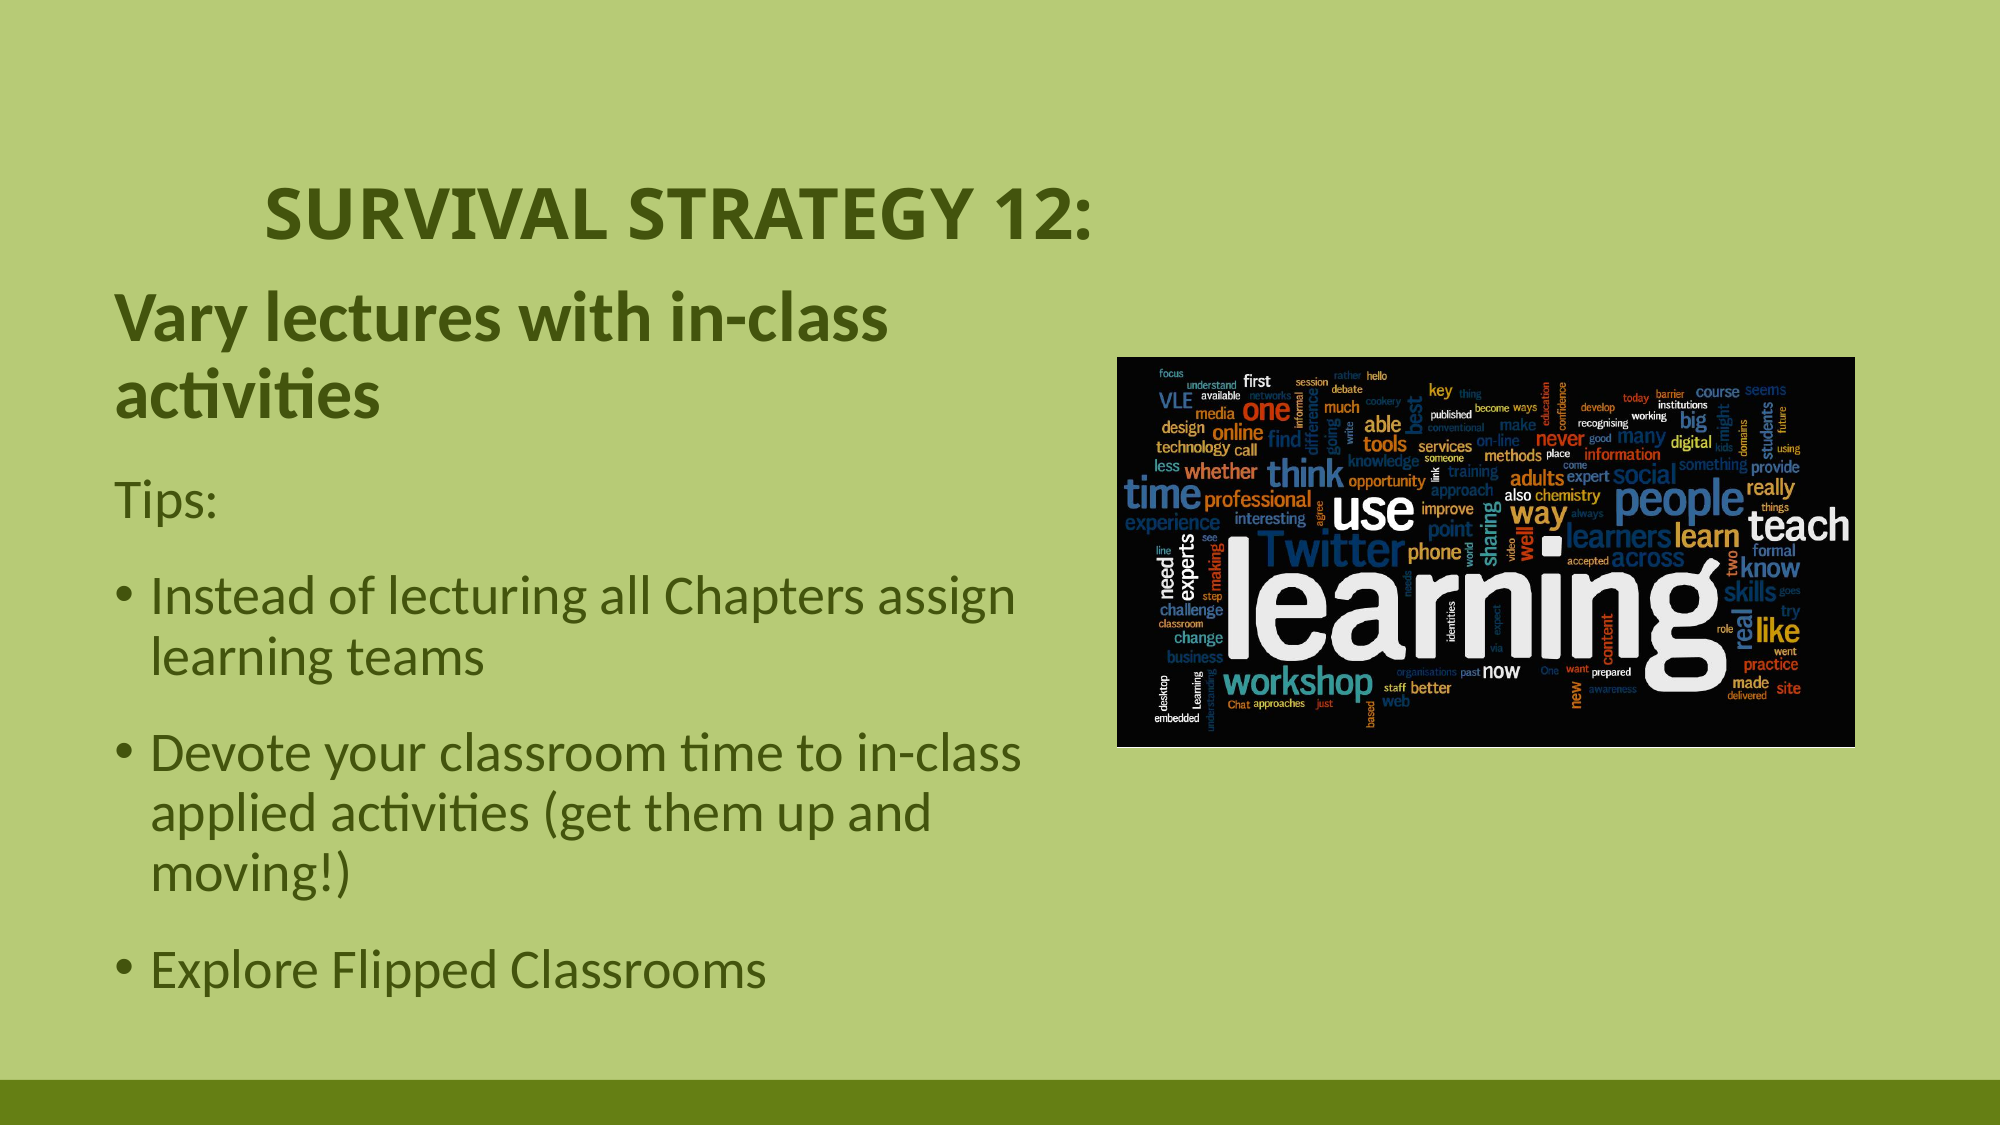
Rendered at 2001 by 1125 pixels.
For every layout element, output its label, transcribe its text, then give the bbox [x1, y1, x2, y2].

title Survival Strategy 12: [249, 75, 1750, 263]
list Vary lectures with in-class activities Tips: Instead of lecturing all Chapters assign learning teams Devote your classroom time to in-class applied activities (get them up and moving!) Explore Flipped Classrooms [92, 271, 1093, 1014]
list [1117, 357, 1855, 748]
